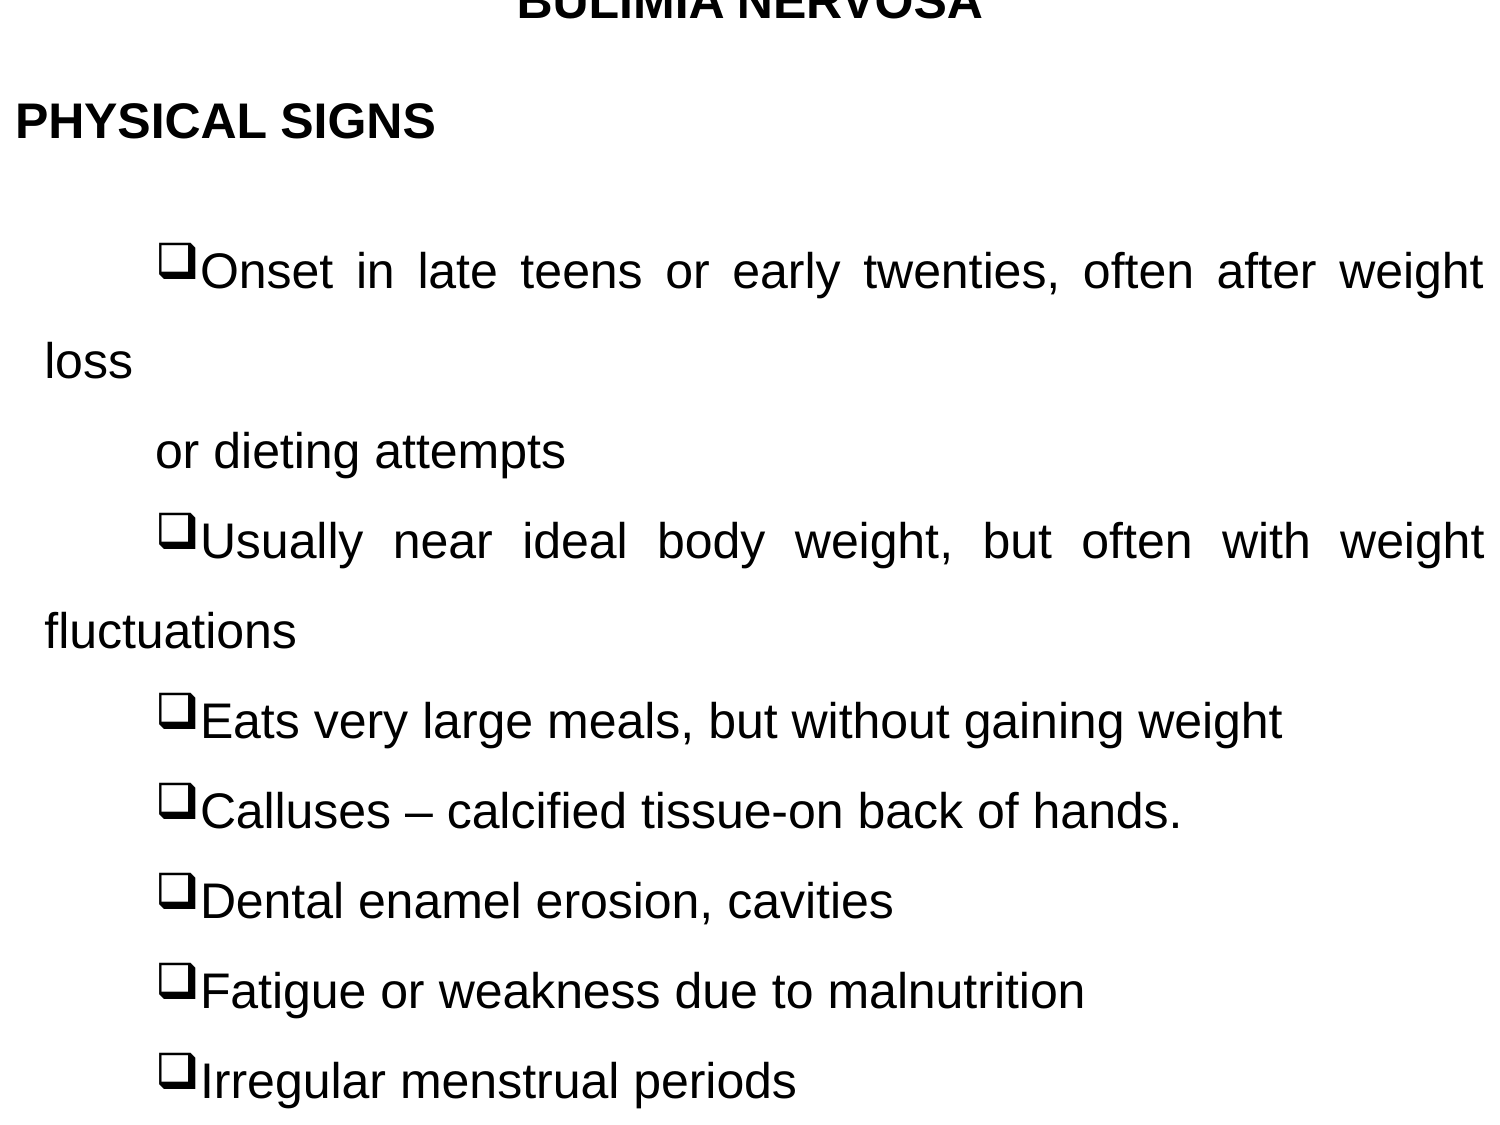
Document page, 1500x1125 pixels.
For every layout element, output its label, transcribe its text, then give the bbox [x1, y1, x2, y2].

text_box BULIMIA NERVOSA PHYSICAL SIGNS Onset in late teens or early twenties, often after weight loss or dieting attempts Usually near ideal body weight, but often with weight fluctuations Eats very large meals, but without gaining weight Calluses – calcified tissue-on back of hands. Dental enamel erosion, cavities Fatigue or weakness due to malnutrition Irregular menstrual periods [0, 0, 1500, 1125]
